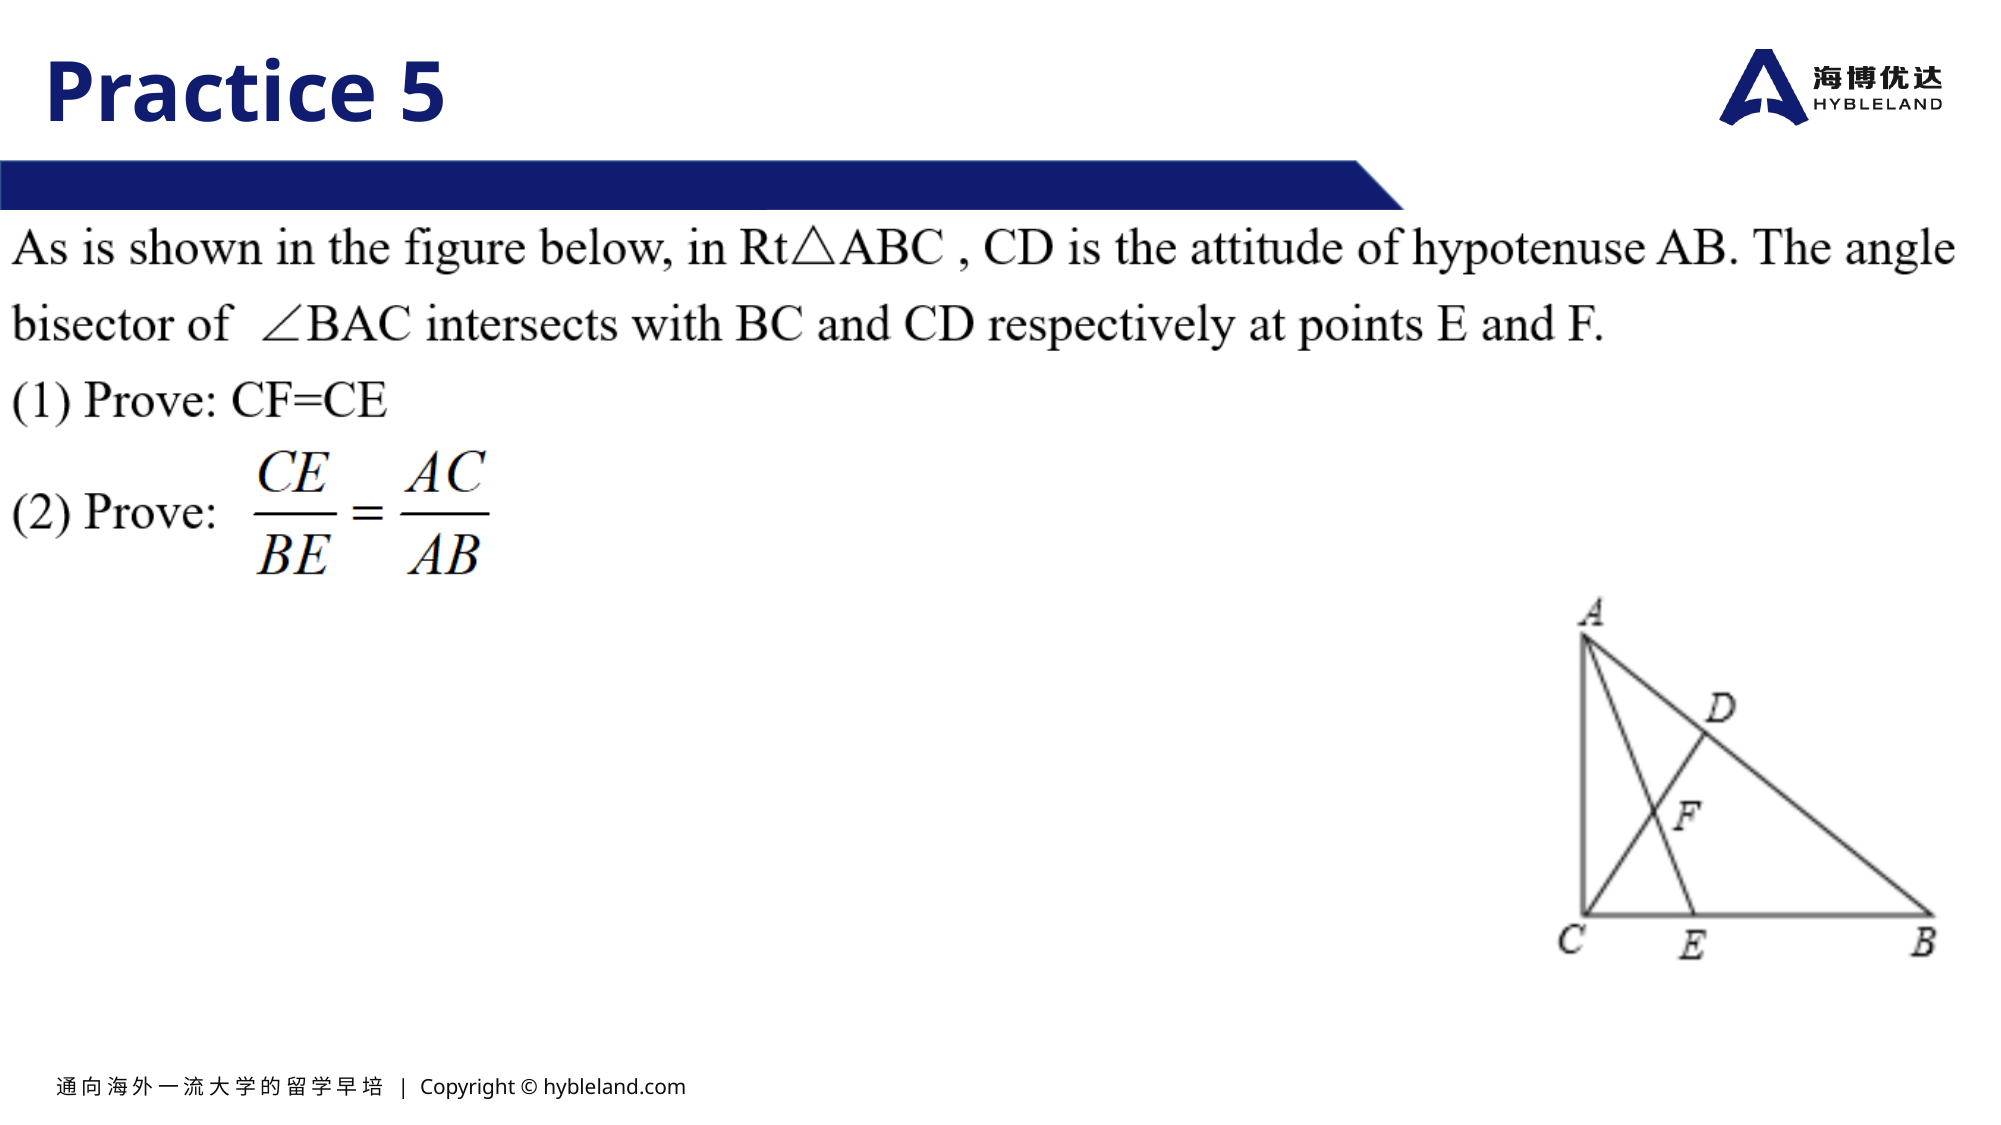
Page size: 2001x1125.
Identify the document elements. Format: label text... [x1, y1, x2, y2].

picture [1719, 49, 1942, 126]
text_box Practice 5 [28, 30, 1155, 146]
picture [0, 159, 2000, 963]
